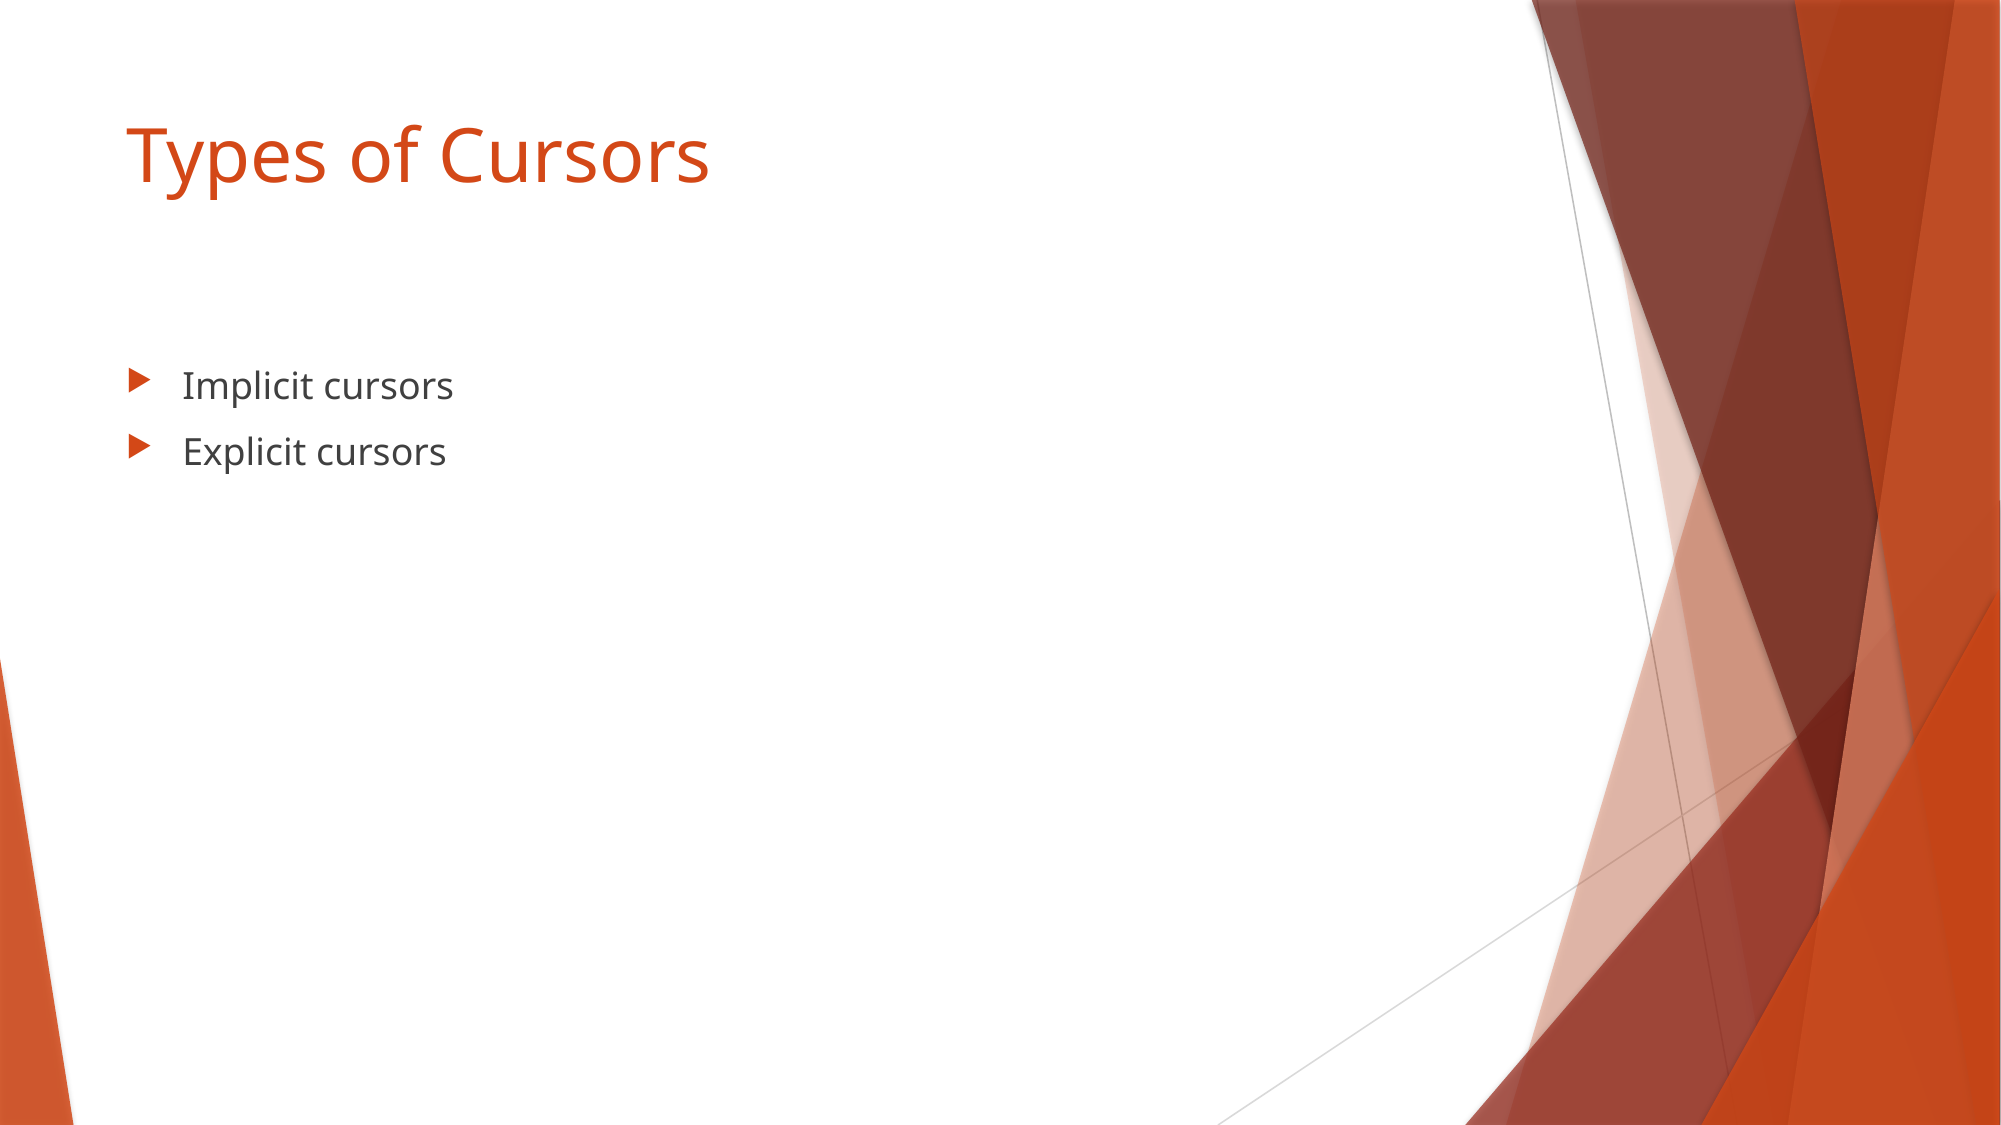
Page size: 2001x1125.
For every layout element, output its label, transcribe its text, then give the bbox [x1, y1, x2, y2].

list Implicit cursors Explicit cursors [111, 354, 1522, 992]
title Types of Cursors [111, 99, 1522, 317]
